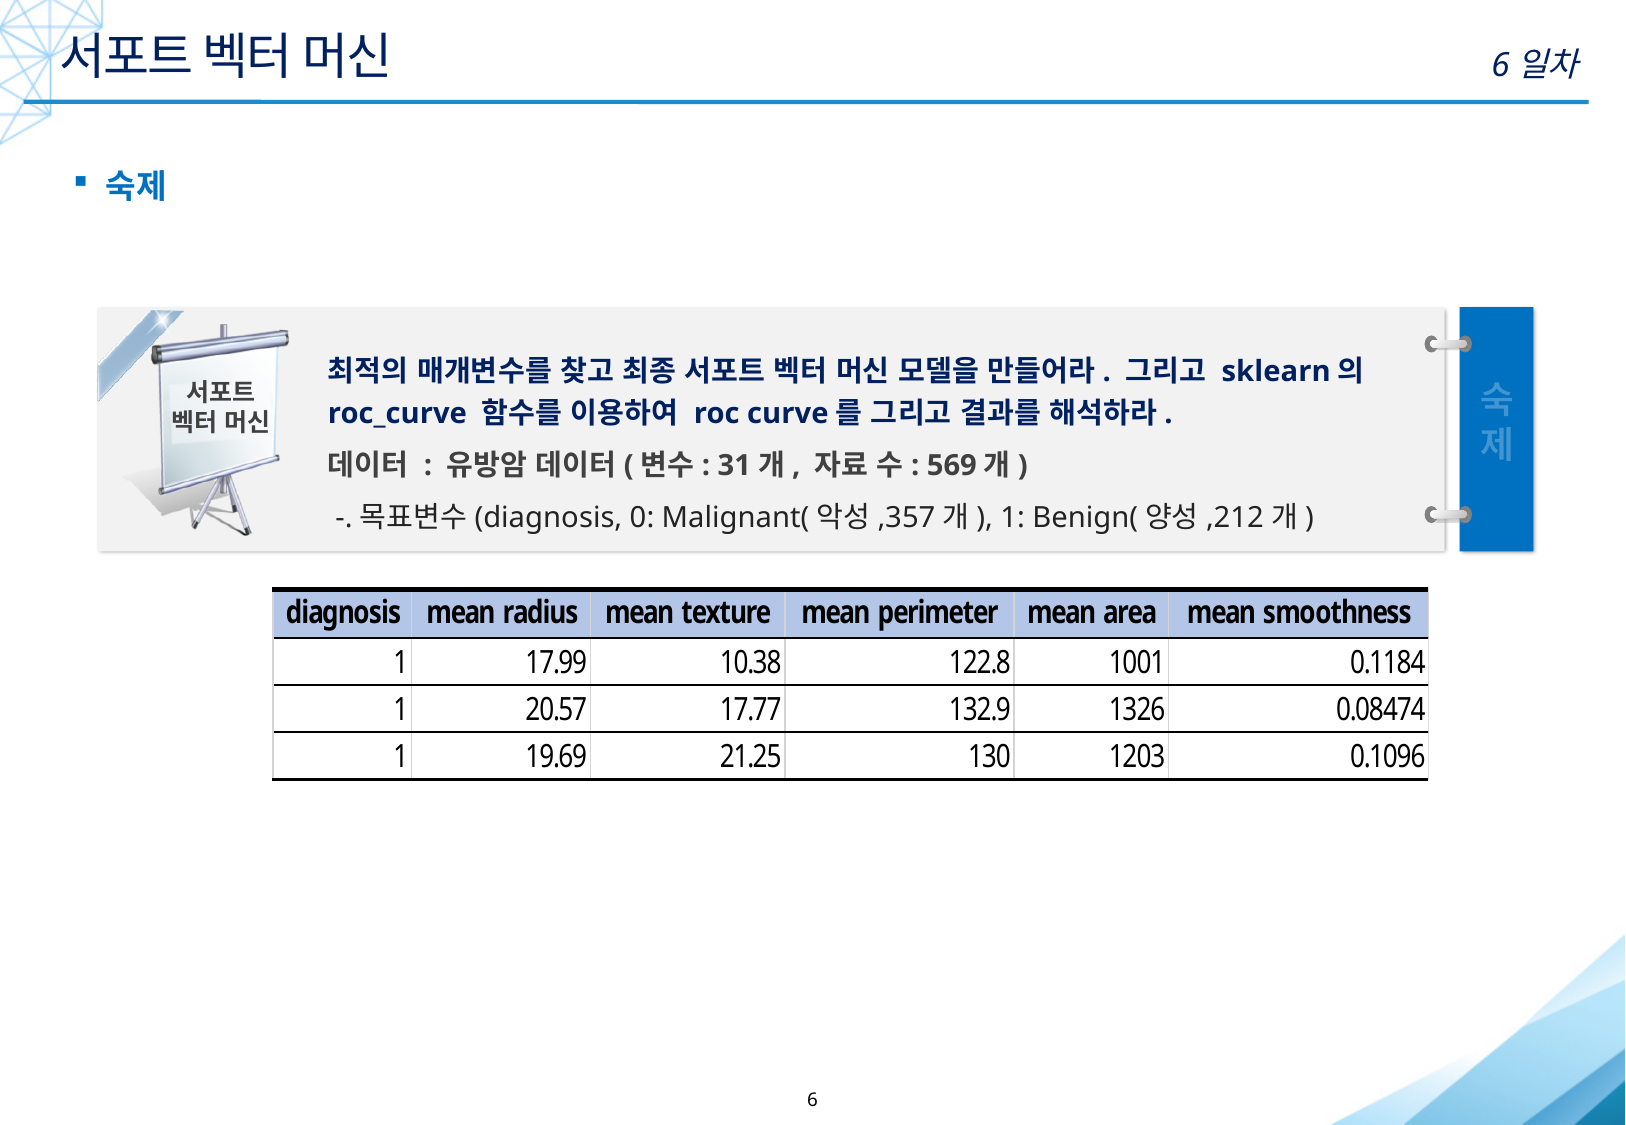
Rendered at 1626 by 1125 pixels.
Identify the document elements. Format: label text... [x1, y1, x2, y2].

text_box 숙제 [57, 154, 1531, 229]
picture [0, 0, 1625, 1125]
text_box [95, 255, 1534, 552]
text_box 6일차 [1321, 35, 1594, 81]
text_box 서포트 벡터 머신 [44, 16, 1321, 92]
